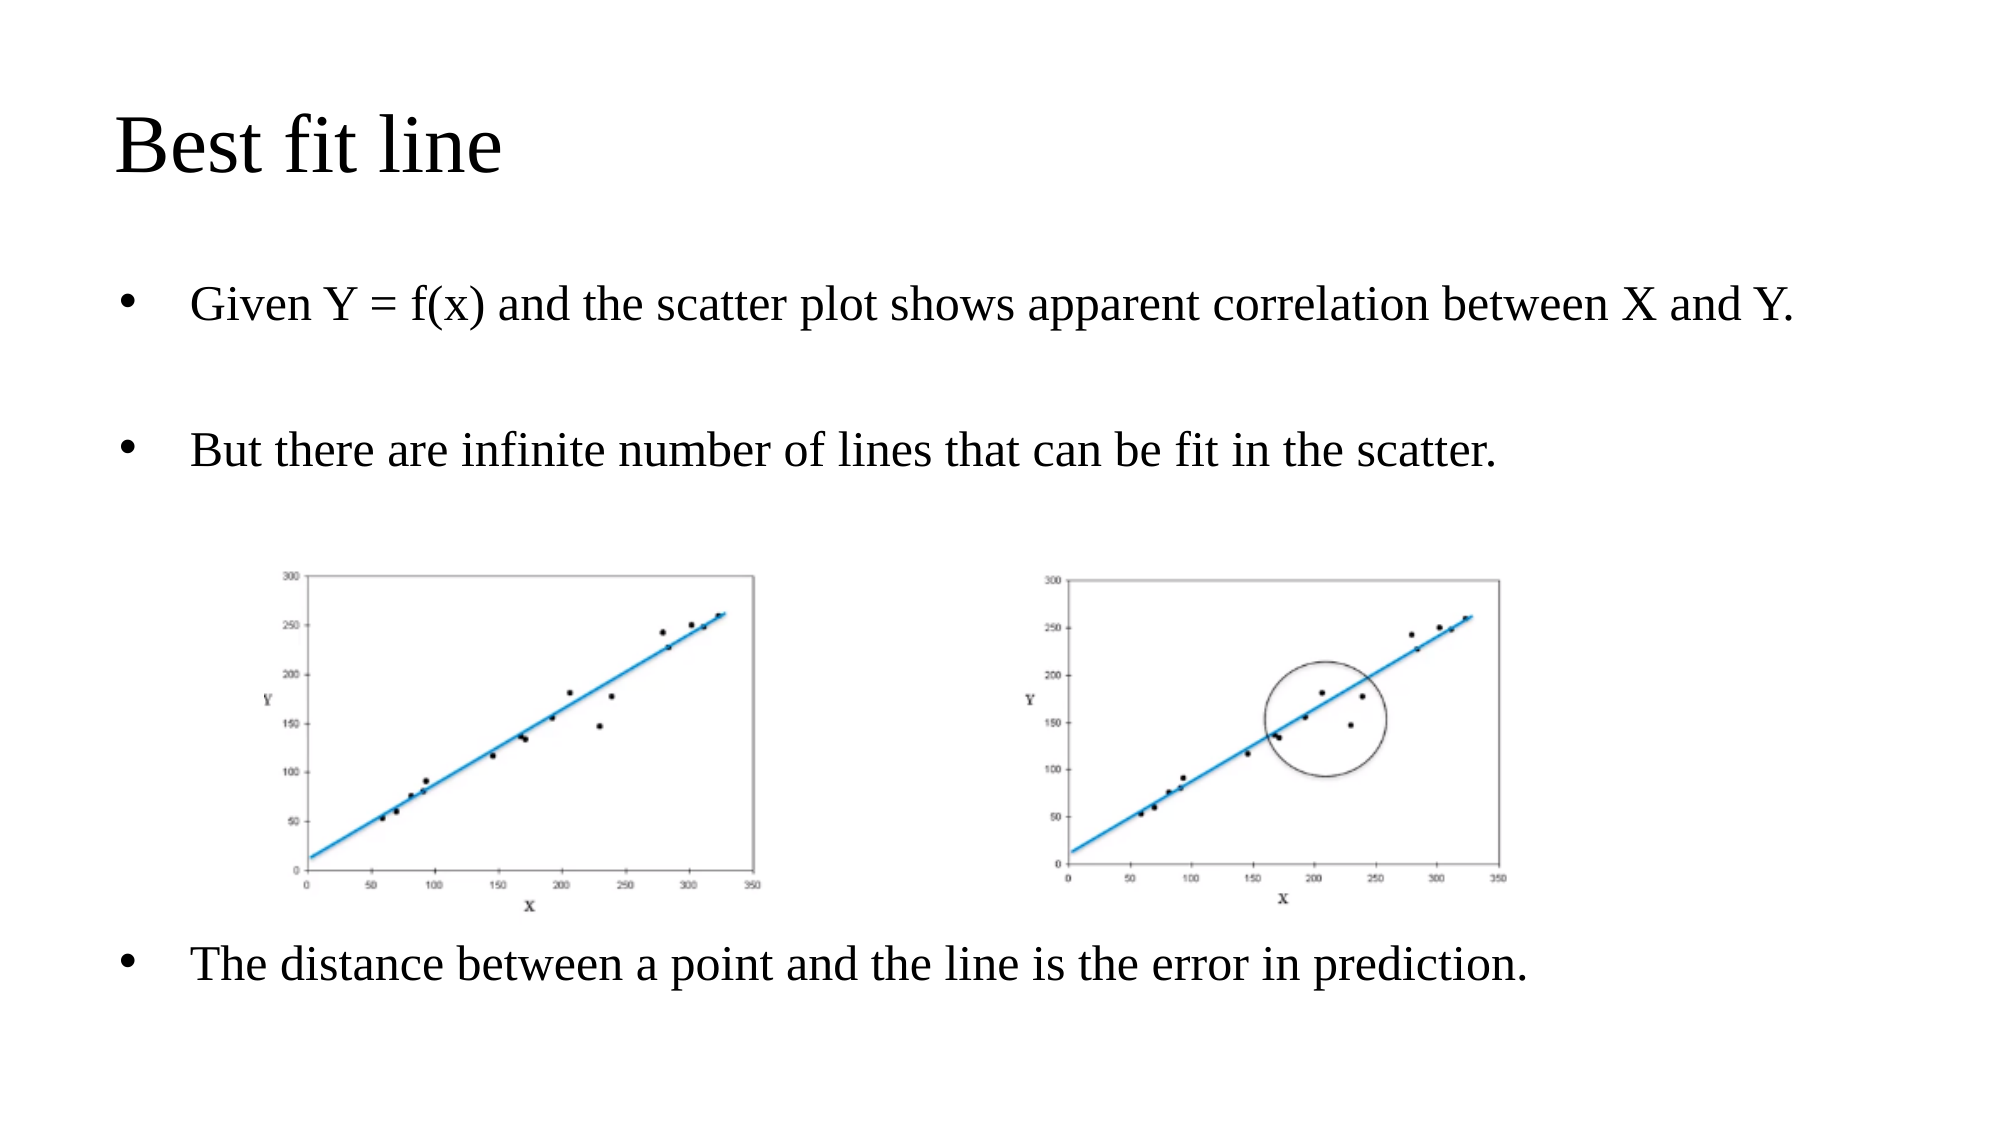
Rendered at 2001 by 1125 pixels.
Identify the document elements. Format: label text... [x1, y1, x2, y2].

title Best fit line [99, 45, 1900, 233]
picture [264, 544, 792, 938]
list Given Y = f(x) and the scatter plot shows apparent correlation between X and Y. But there are infinite number of lines that can be fit in the scatter. The distance between a point and the line is the error in prediction. [99, 262, 1900, 1005]
picture [999, 544, 1581, 914]
